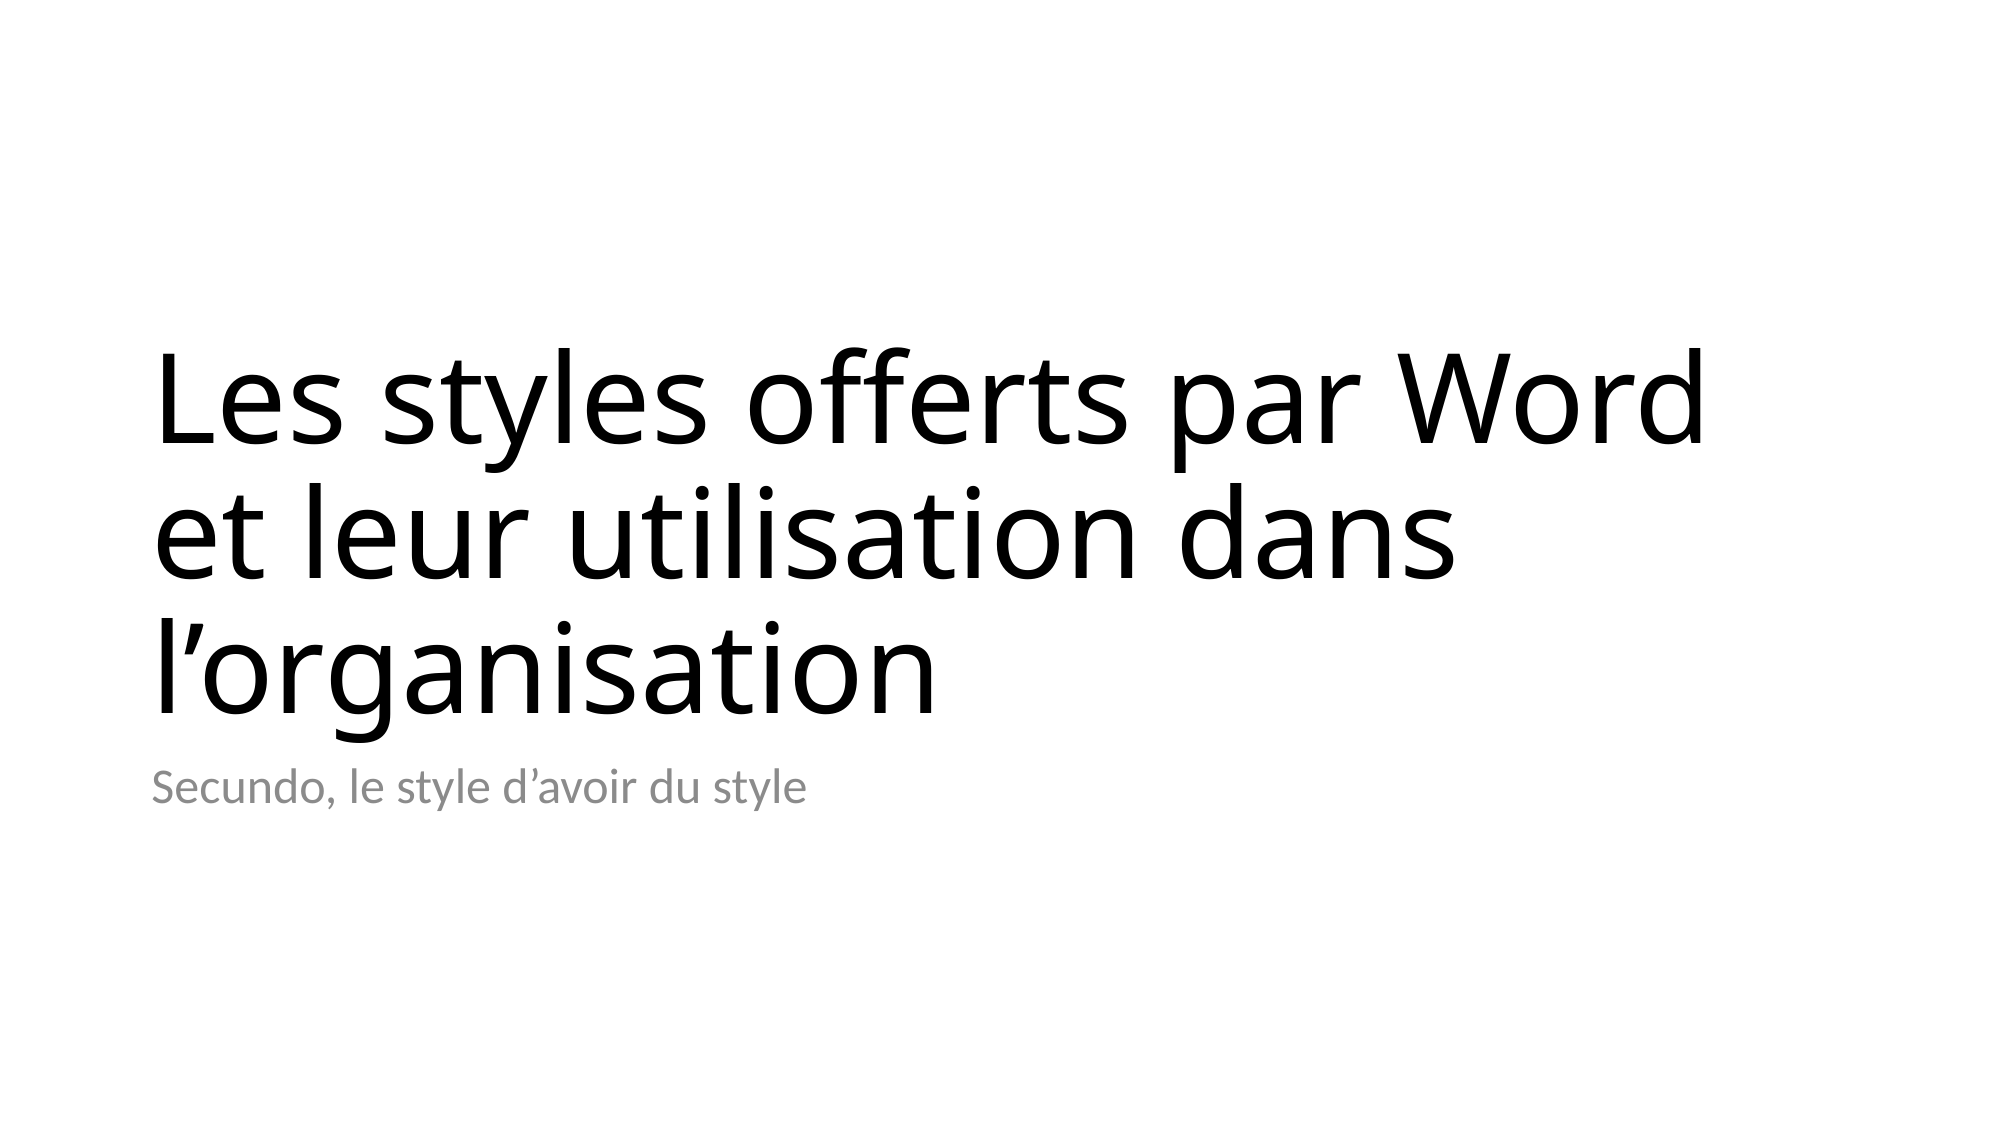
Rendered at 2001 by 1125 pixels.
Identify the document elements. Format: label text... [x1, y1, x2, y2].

title Les styles offerts par Word et leur utilisation dans l’organisation [136, 280, 1862, 749]
list Secundo, le style d’avoir du style [136, 752, 1862, 999]
